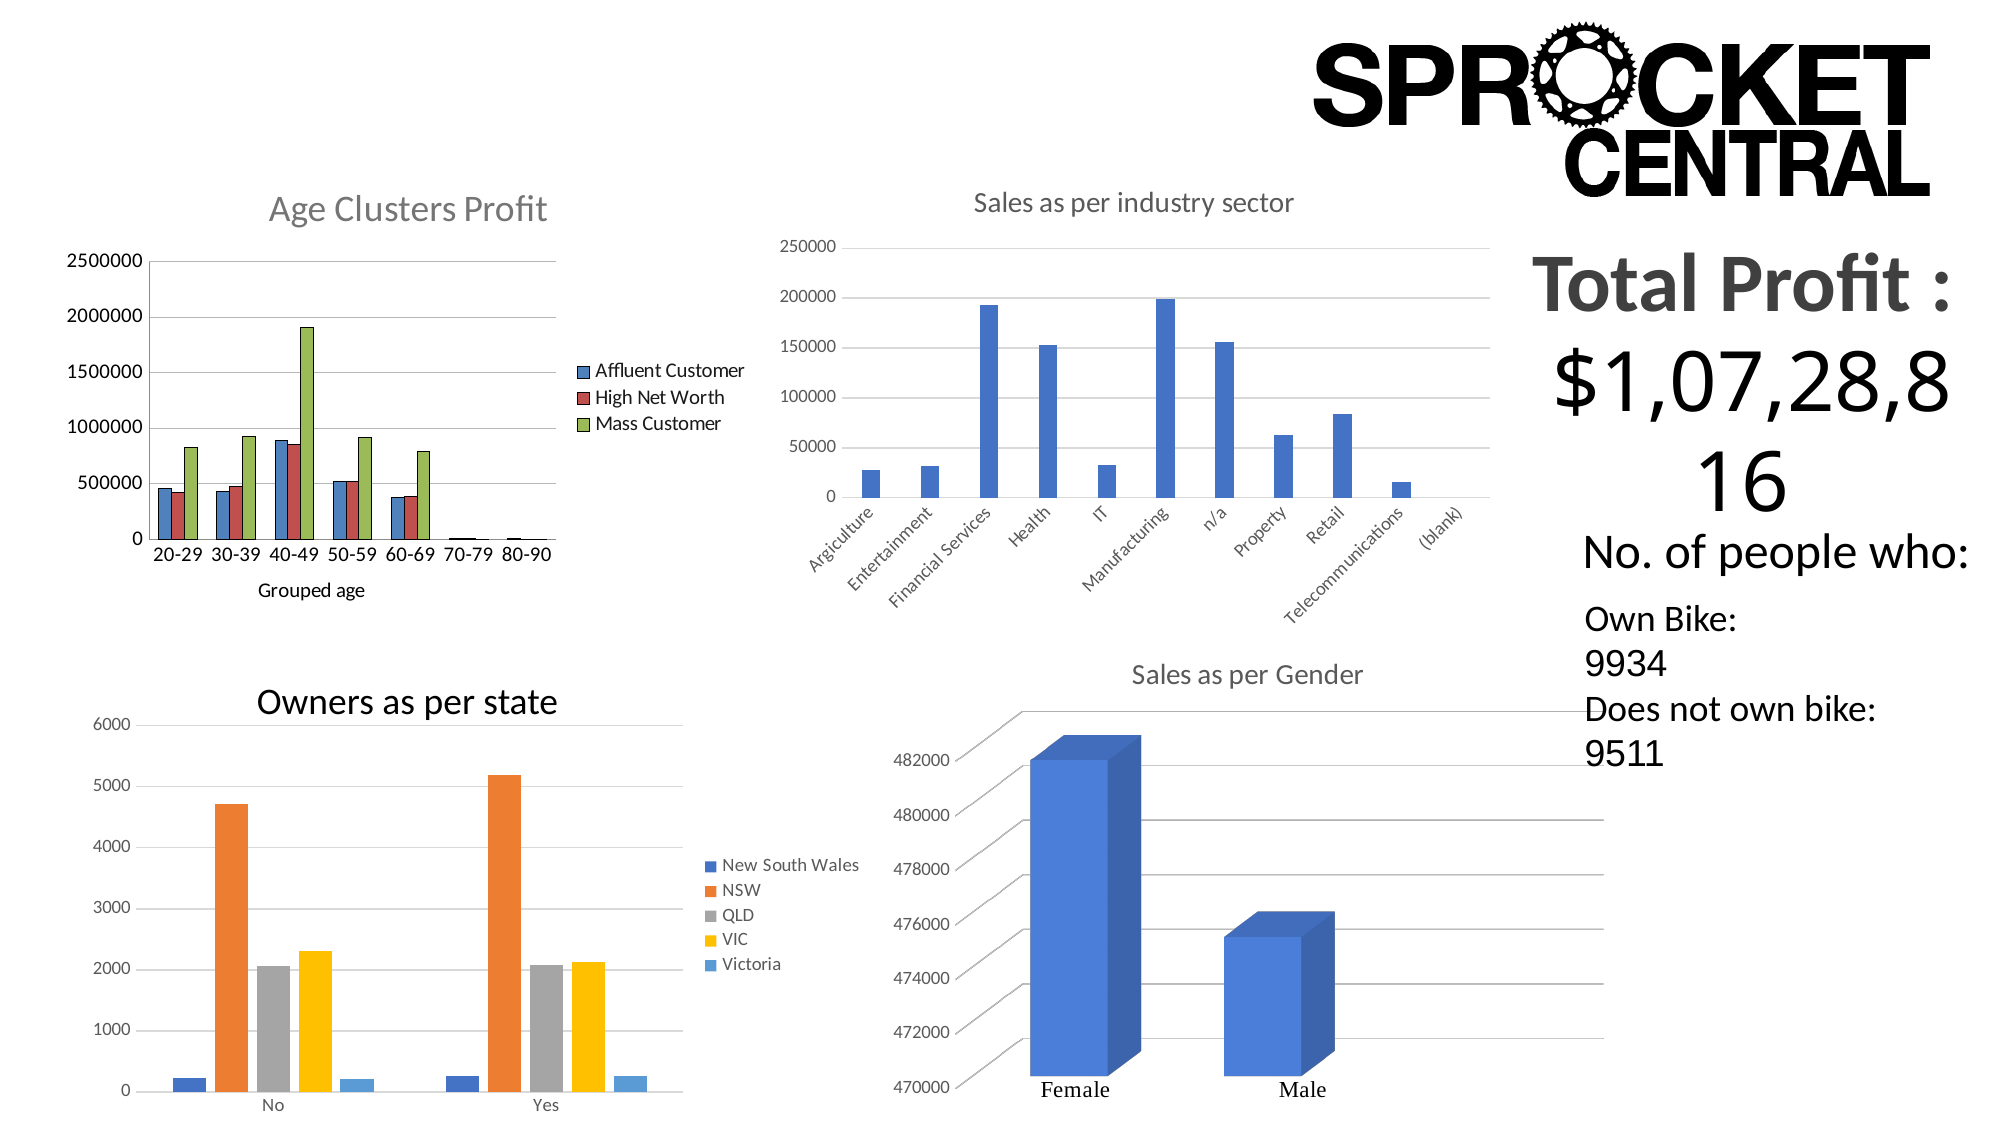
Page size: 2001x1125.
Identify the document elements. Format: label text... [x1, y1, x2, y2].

picture [1311, 21, 1948, 240]
chart [52, 164, 1619, 1125]
text_box Total Profit : $1,07,28,816 [1516, 220, 1988, 536]
text_box Own Bike: 9934 Does not own bike: 9511 [1569, 586, 1946, 782]
text_box Owners as per state [242, 670, 878, 707]
text_box No. of people who: [1567, 510, 1986, 586]
